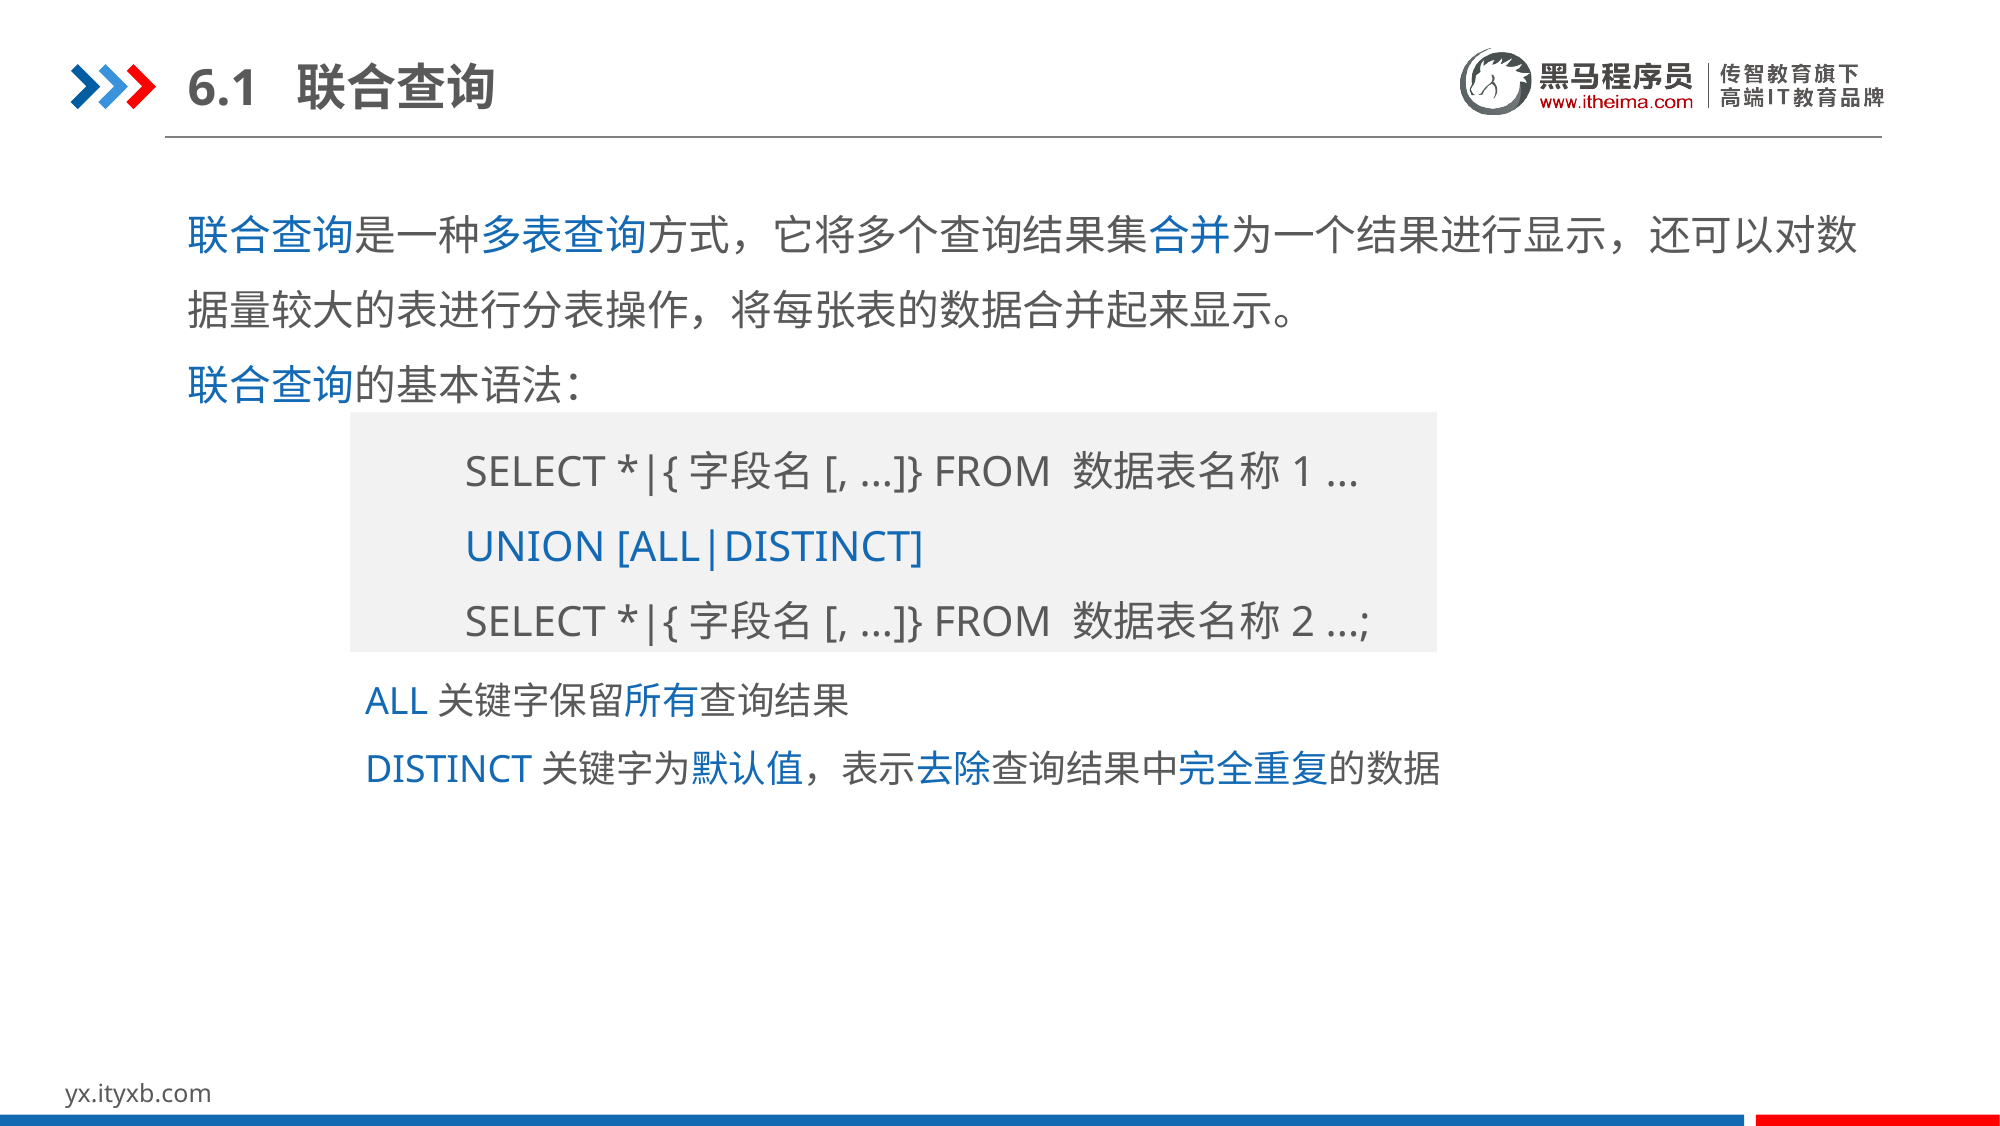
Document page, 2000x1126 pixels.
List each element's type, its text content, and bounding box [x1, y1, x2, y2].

text_box SELECT *|{字段名[, ...]} FROM 数据表名称1 ... UNION [ALL|DISTINCT] SELECT *|{字段名[, ...]} FROM 数据表名称2 ...; [350, 412, 1437, 647]
text_box ALL关键字保留所有查询结果 DISTINCT关键字为默认值，表示去除查询结果中完全重复的数据 [350, 647, 1463, 798]
text_box 6.1 联合查询 [187, 43, 827, 127]
picture [1460, 48, 1887, 115]
text_box 联合查询是一种多表查询方式，它将多个查询结果集合并为一个结果进行显示，还可以对数据量较大的表进行分表操作，将每张表的数据合并起来显示。 联合查询的基本语法： [172, 176, 1883, 417]
